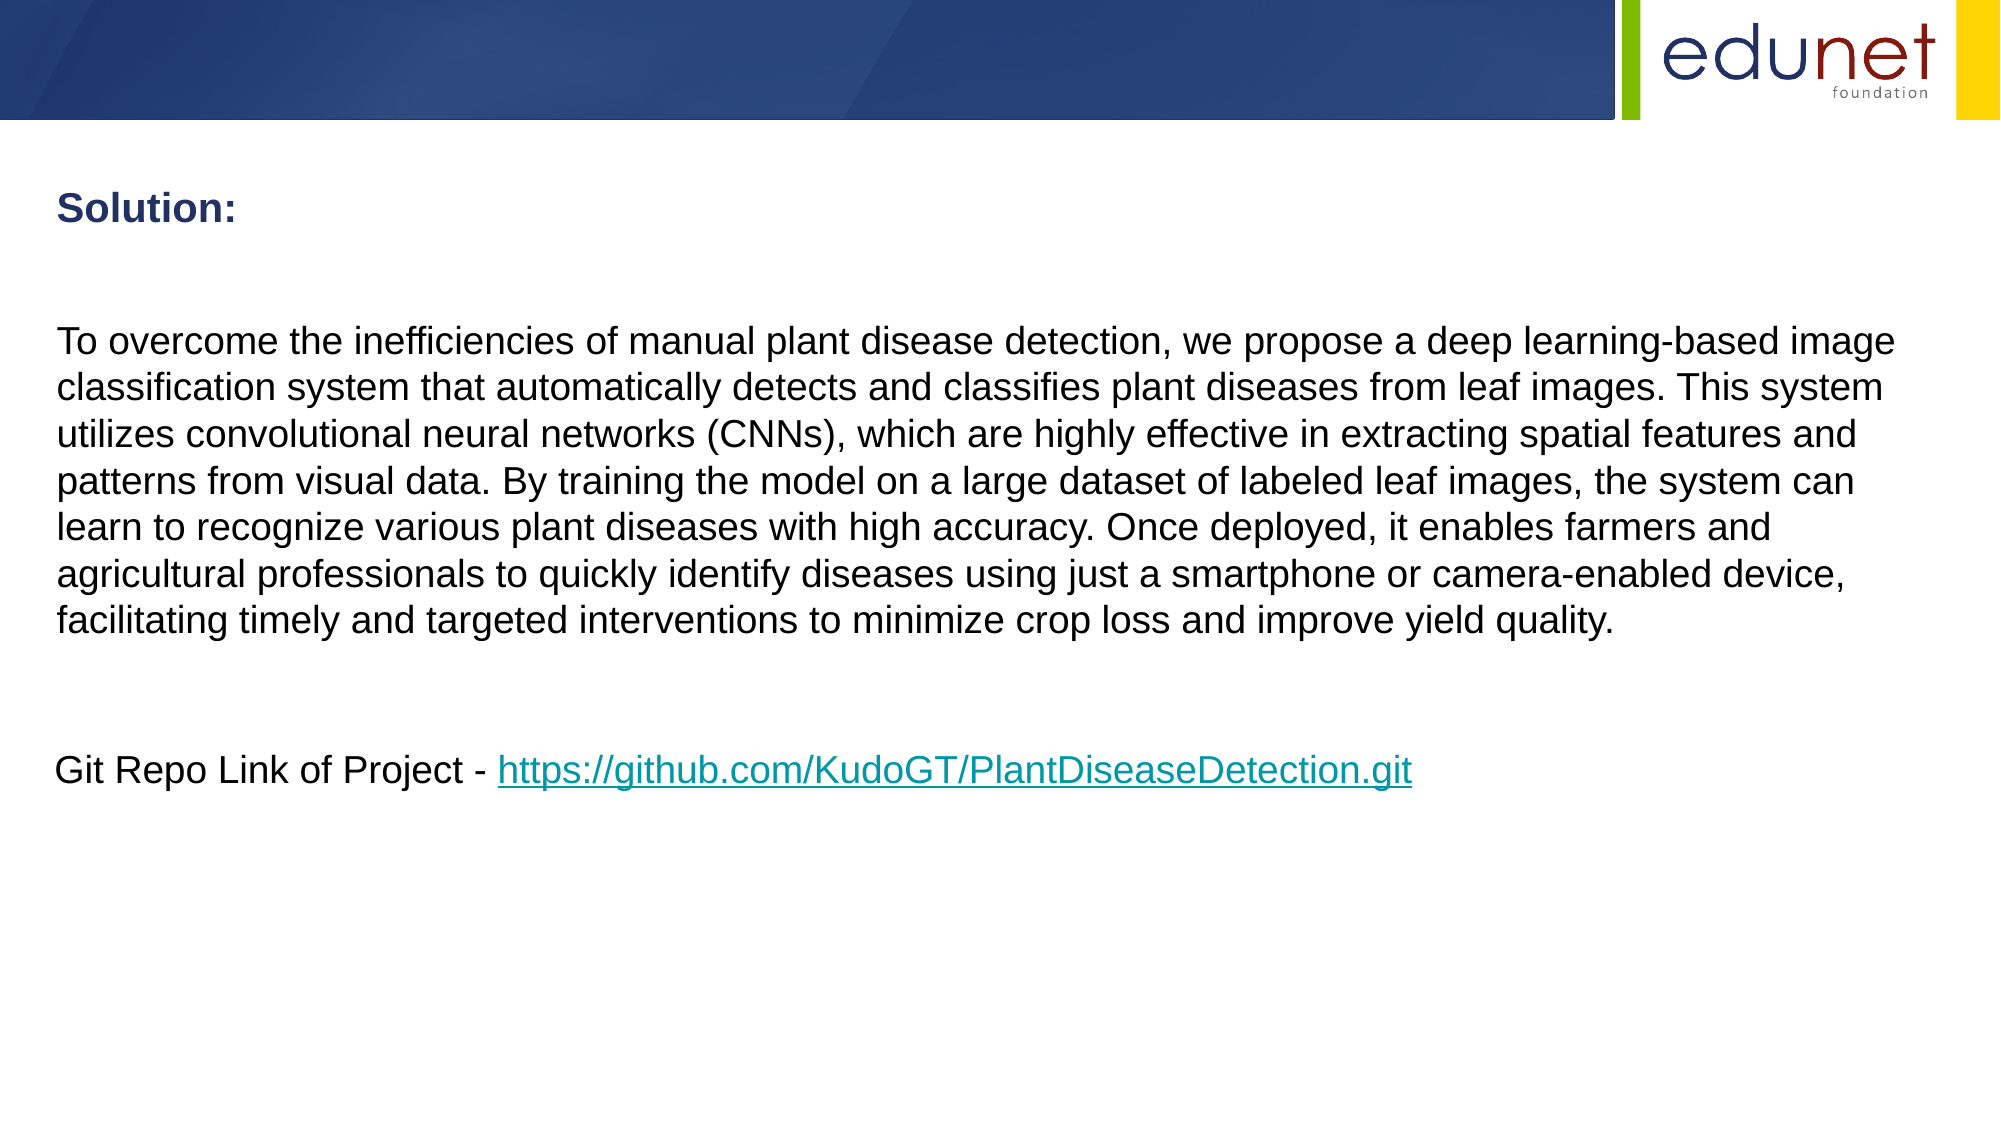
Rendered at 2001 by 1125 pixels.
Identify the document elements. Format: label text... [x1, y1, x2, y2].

text_box Solution: [41, 172, 1043, 238]
text_box To overcome the inefficiencies of manual plant disease detection, we propose a deep learning-based image classification system that automatically detects and classifies plant diseases from leaf images. This system utilizes convolutional neural networks (CNNs), which are highly effective in extracting spatial features and patterns from visual data. By training the model on a large dataset of labeled leaf images, the system can learn to recognize various plant diseases with high accuracy. Once deployed, it enables farmers and agricultural professionals to quickly identify diseases using just a smartphone or camera-enabled device, facilitating timely and targeted interventions to minimize crop loss and improve yield quality. [41, 308, 1966, 649]
picture [1652, 12, 1948, 108]
text_box Git Repo Link of Project - https://github.com/KudoGT/PlantDiseaseDetection.git [39, 737, 1427, 799]
